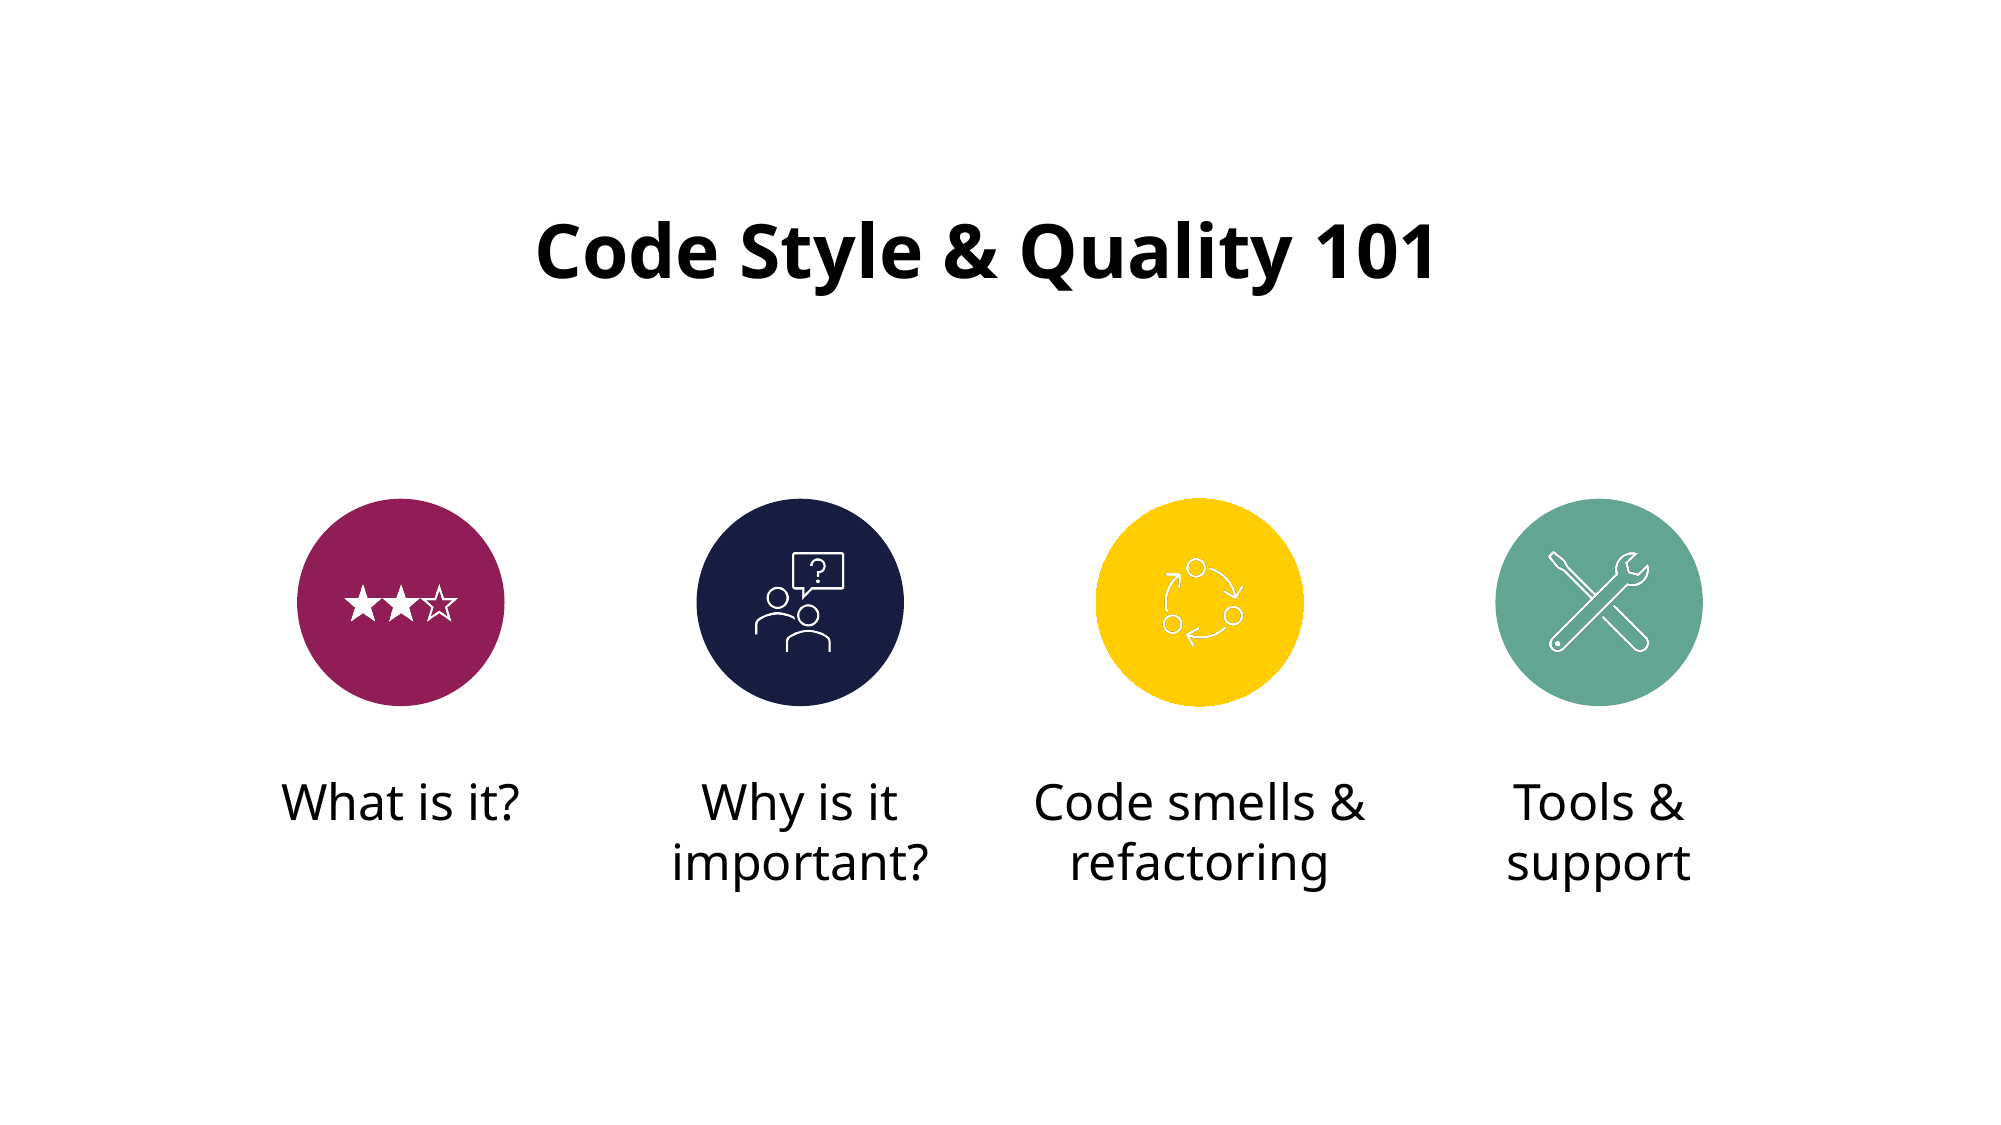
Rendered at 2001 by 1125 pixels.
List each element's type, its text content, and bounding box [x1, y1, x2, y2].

title Code Style & Quality 101 [65, 196, 1912, 402]
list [137, 345, 1863, 1061]
